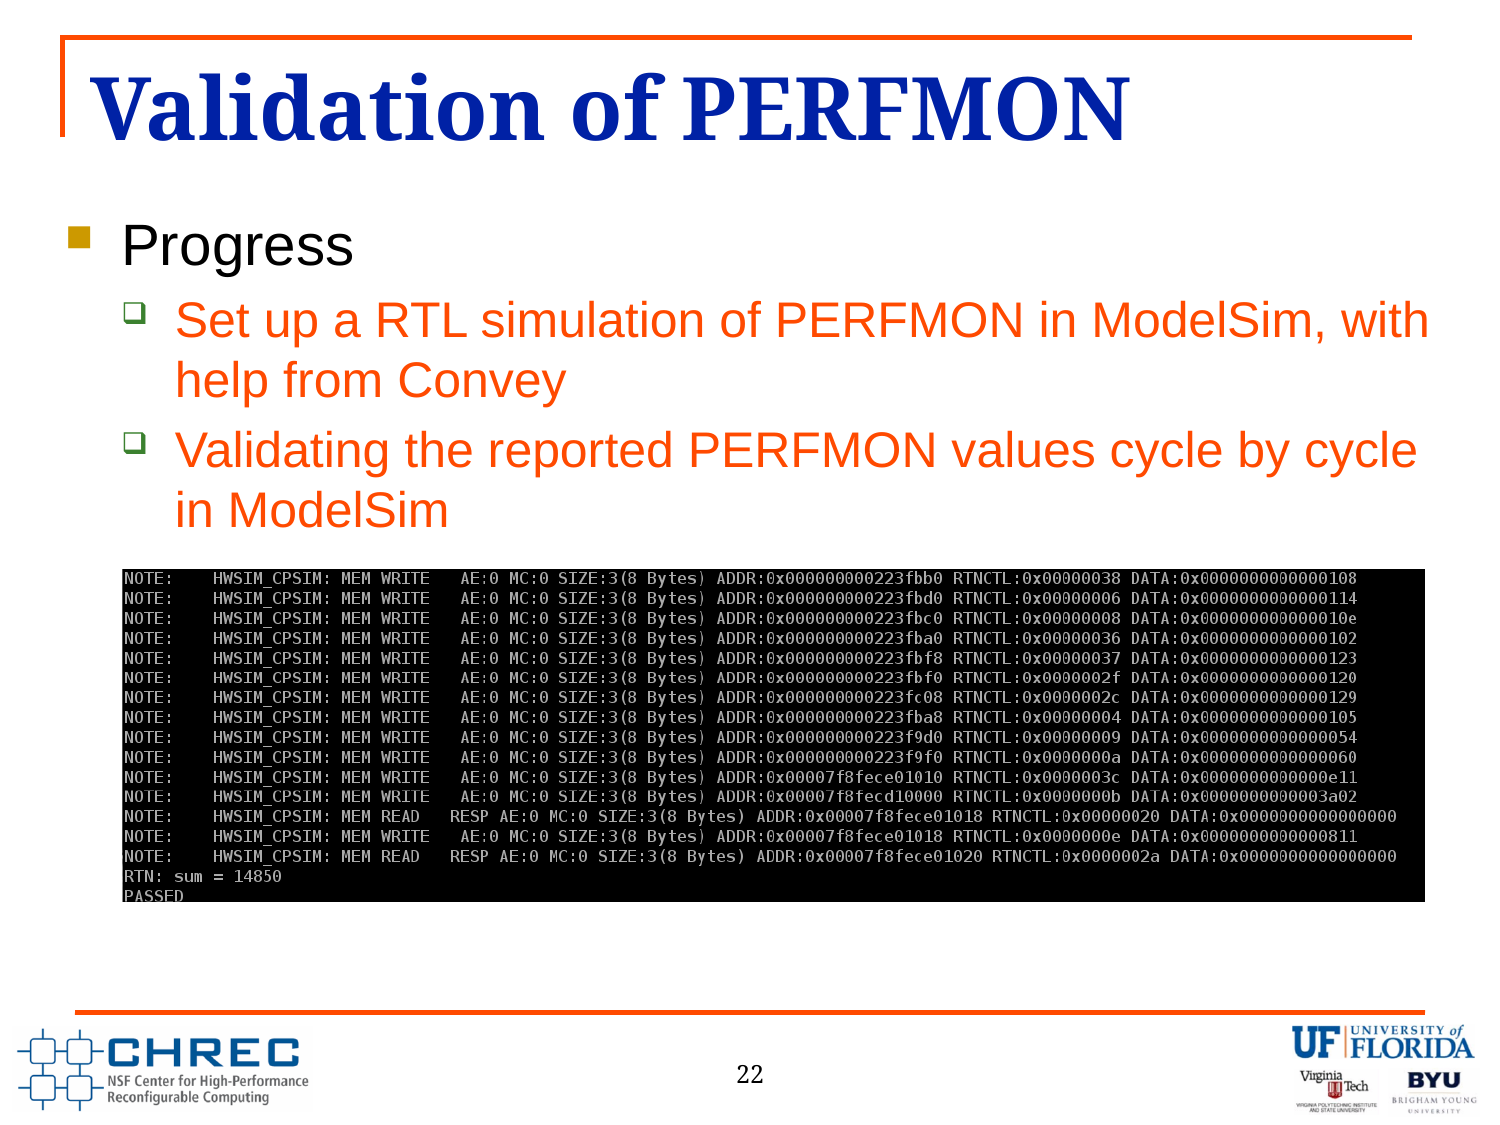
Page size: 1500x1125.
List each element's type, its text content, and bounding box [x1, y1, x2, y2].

list Progress Set up a RTL simulation of PERFMON in ModelSim, with help from Convey Validating the reported PERFMON values cycle by cycle in ModelSim [49, 199, 1451, 1006]
title Validation of PERFMON [74, 45, 1426, 199]
picture [1287, 1021, 1485, 1117]
slide_number 22 [599, 1024, 901, 1101]
picture [122, 569, 1426, 902]
picture [12, 1026, 313, 1112]
